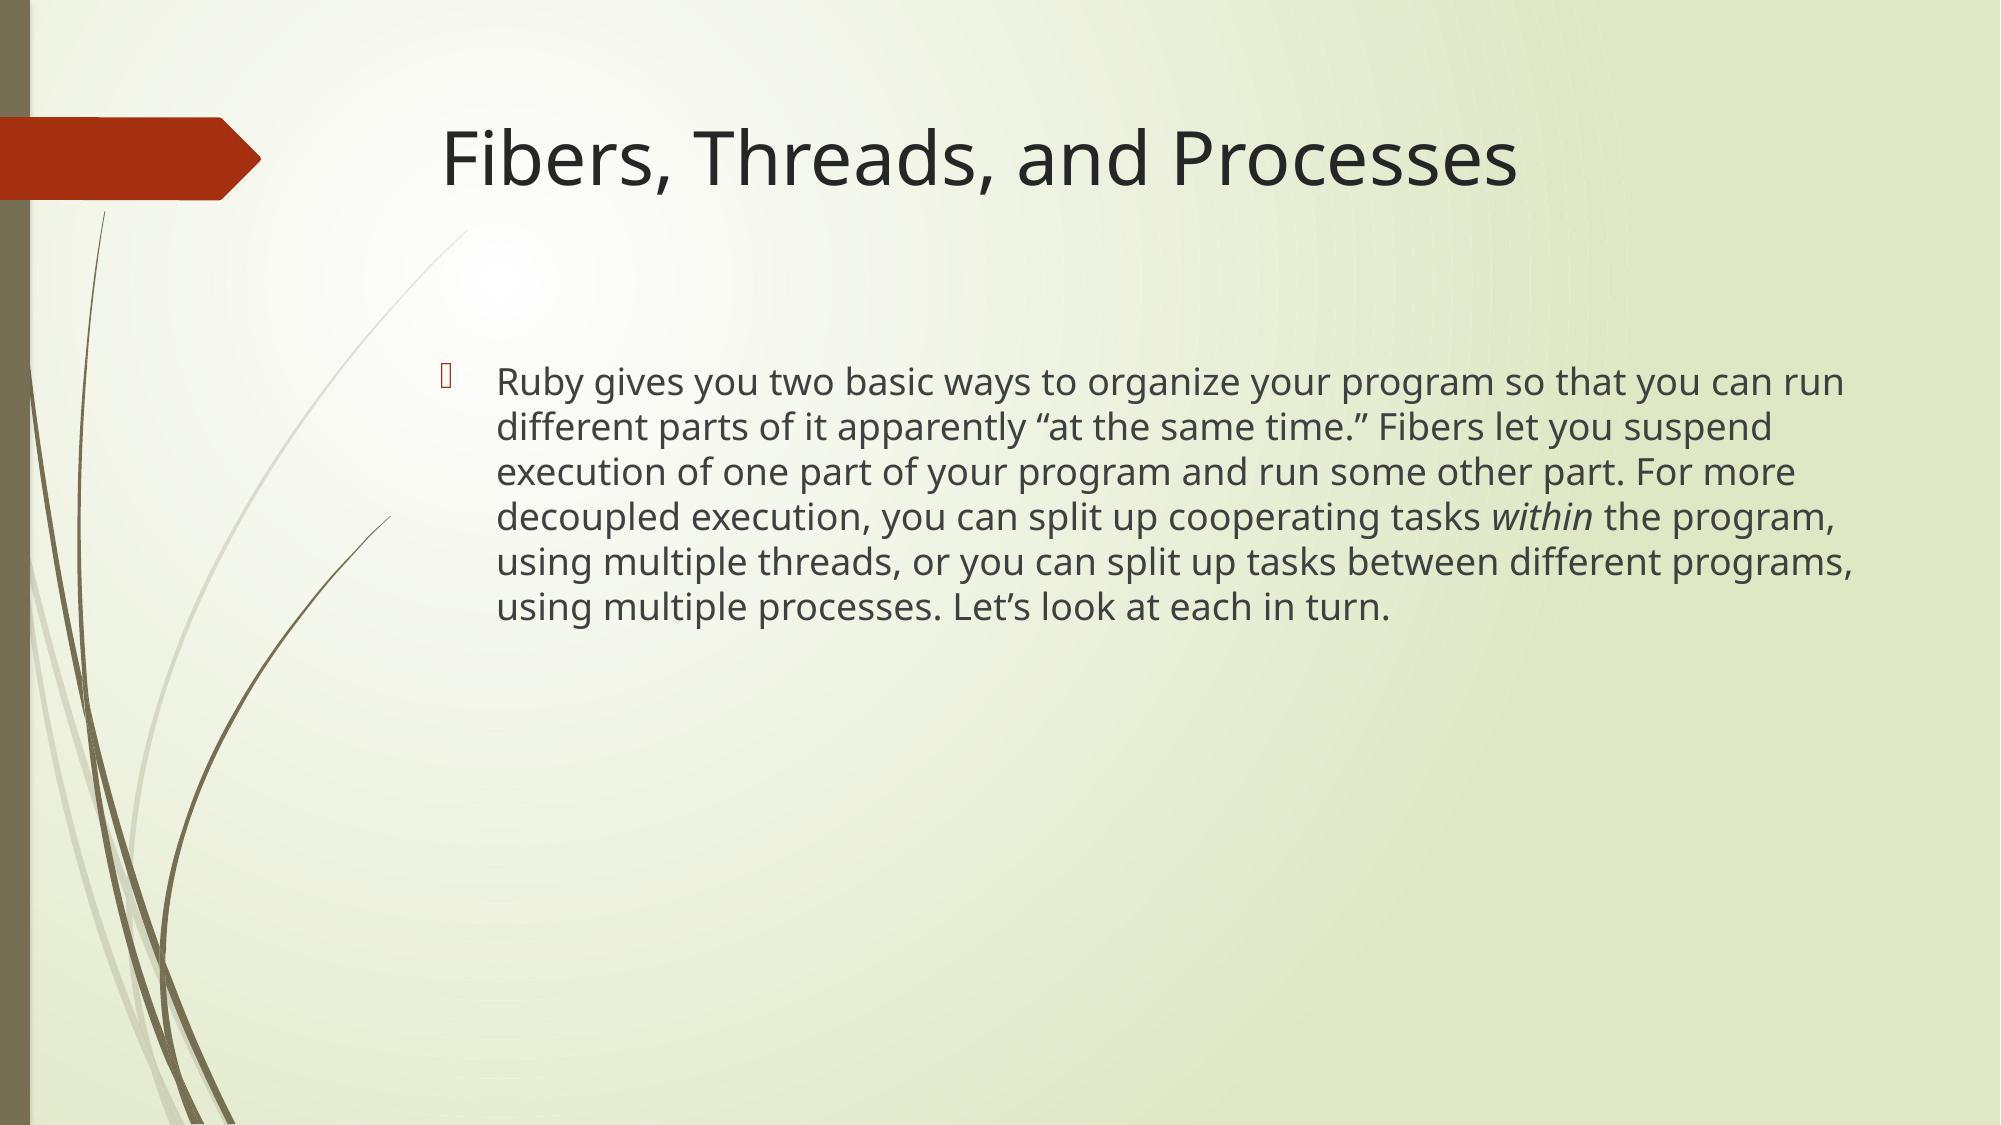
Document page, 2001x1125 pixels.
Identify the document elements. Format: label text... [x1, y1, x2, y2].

list Ruby gives you two basic ways to organize your program so that you can run different parts of it apparently “at the same time.” Fibers let you suspend execution of one part of your program and run some other part. For more decoupled execution, you can split up cooperating tasks within the program, using multiple threads, or you can split up tasks between different programs, using multiple processes. Let’s look at each in turn. [424, 350, 1888, 970]
title Fibers, Threads, and Processes [425, 102, 1888, 313]
